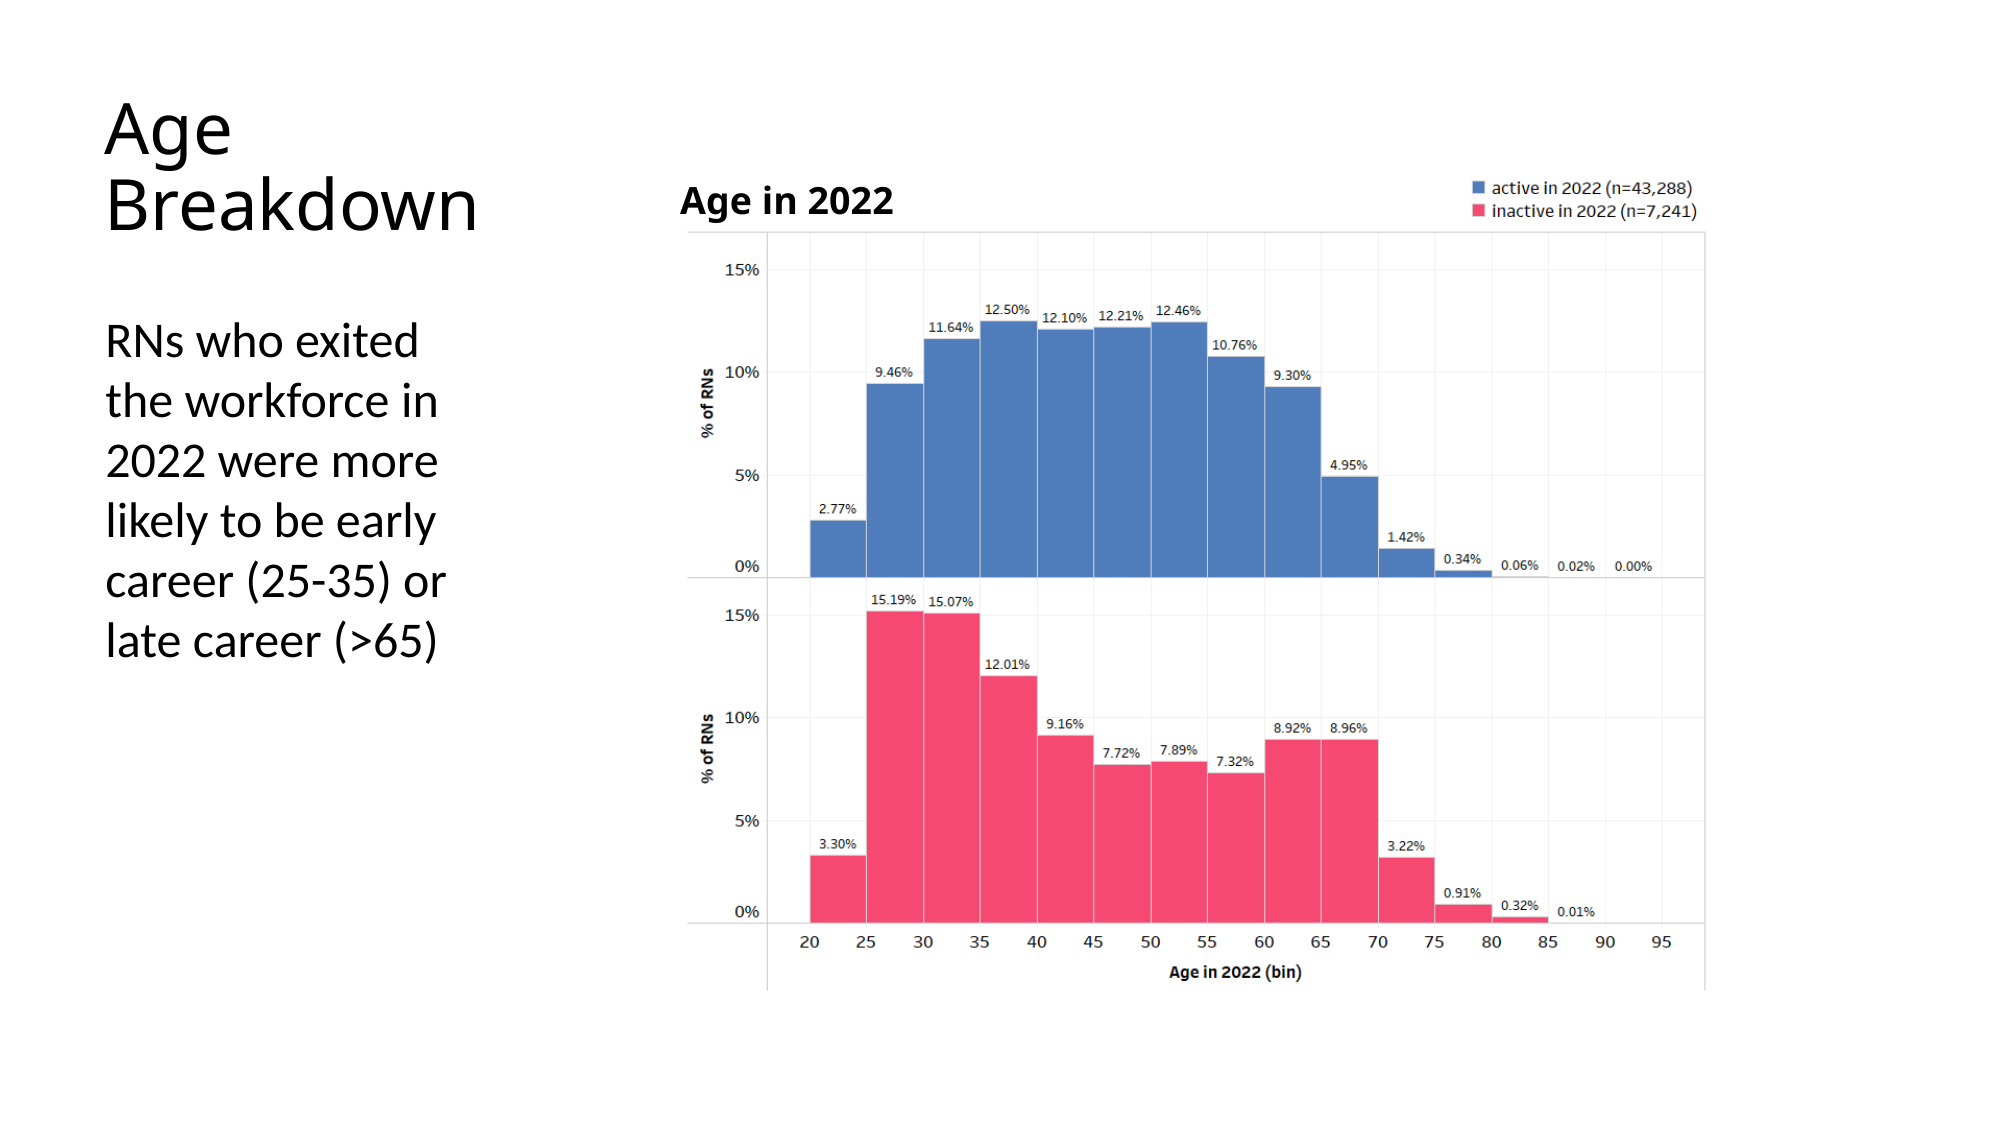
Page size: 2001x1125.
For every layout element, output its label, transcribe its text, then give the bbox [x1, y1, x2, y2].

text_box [675, 169, 1718, 1004]
title Age Breakdown [89, 59, 497, 280]
text_box RNs who exited the workforce in 2022 were more likely to be early career (25-35) or late career (>65) [90, 300, 497, 676]
